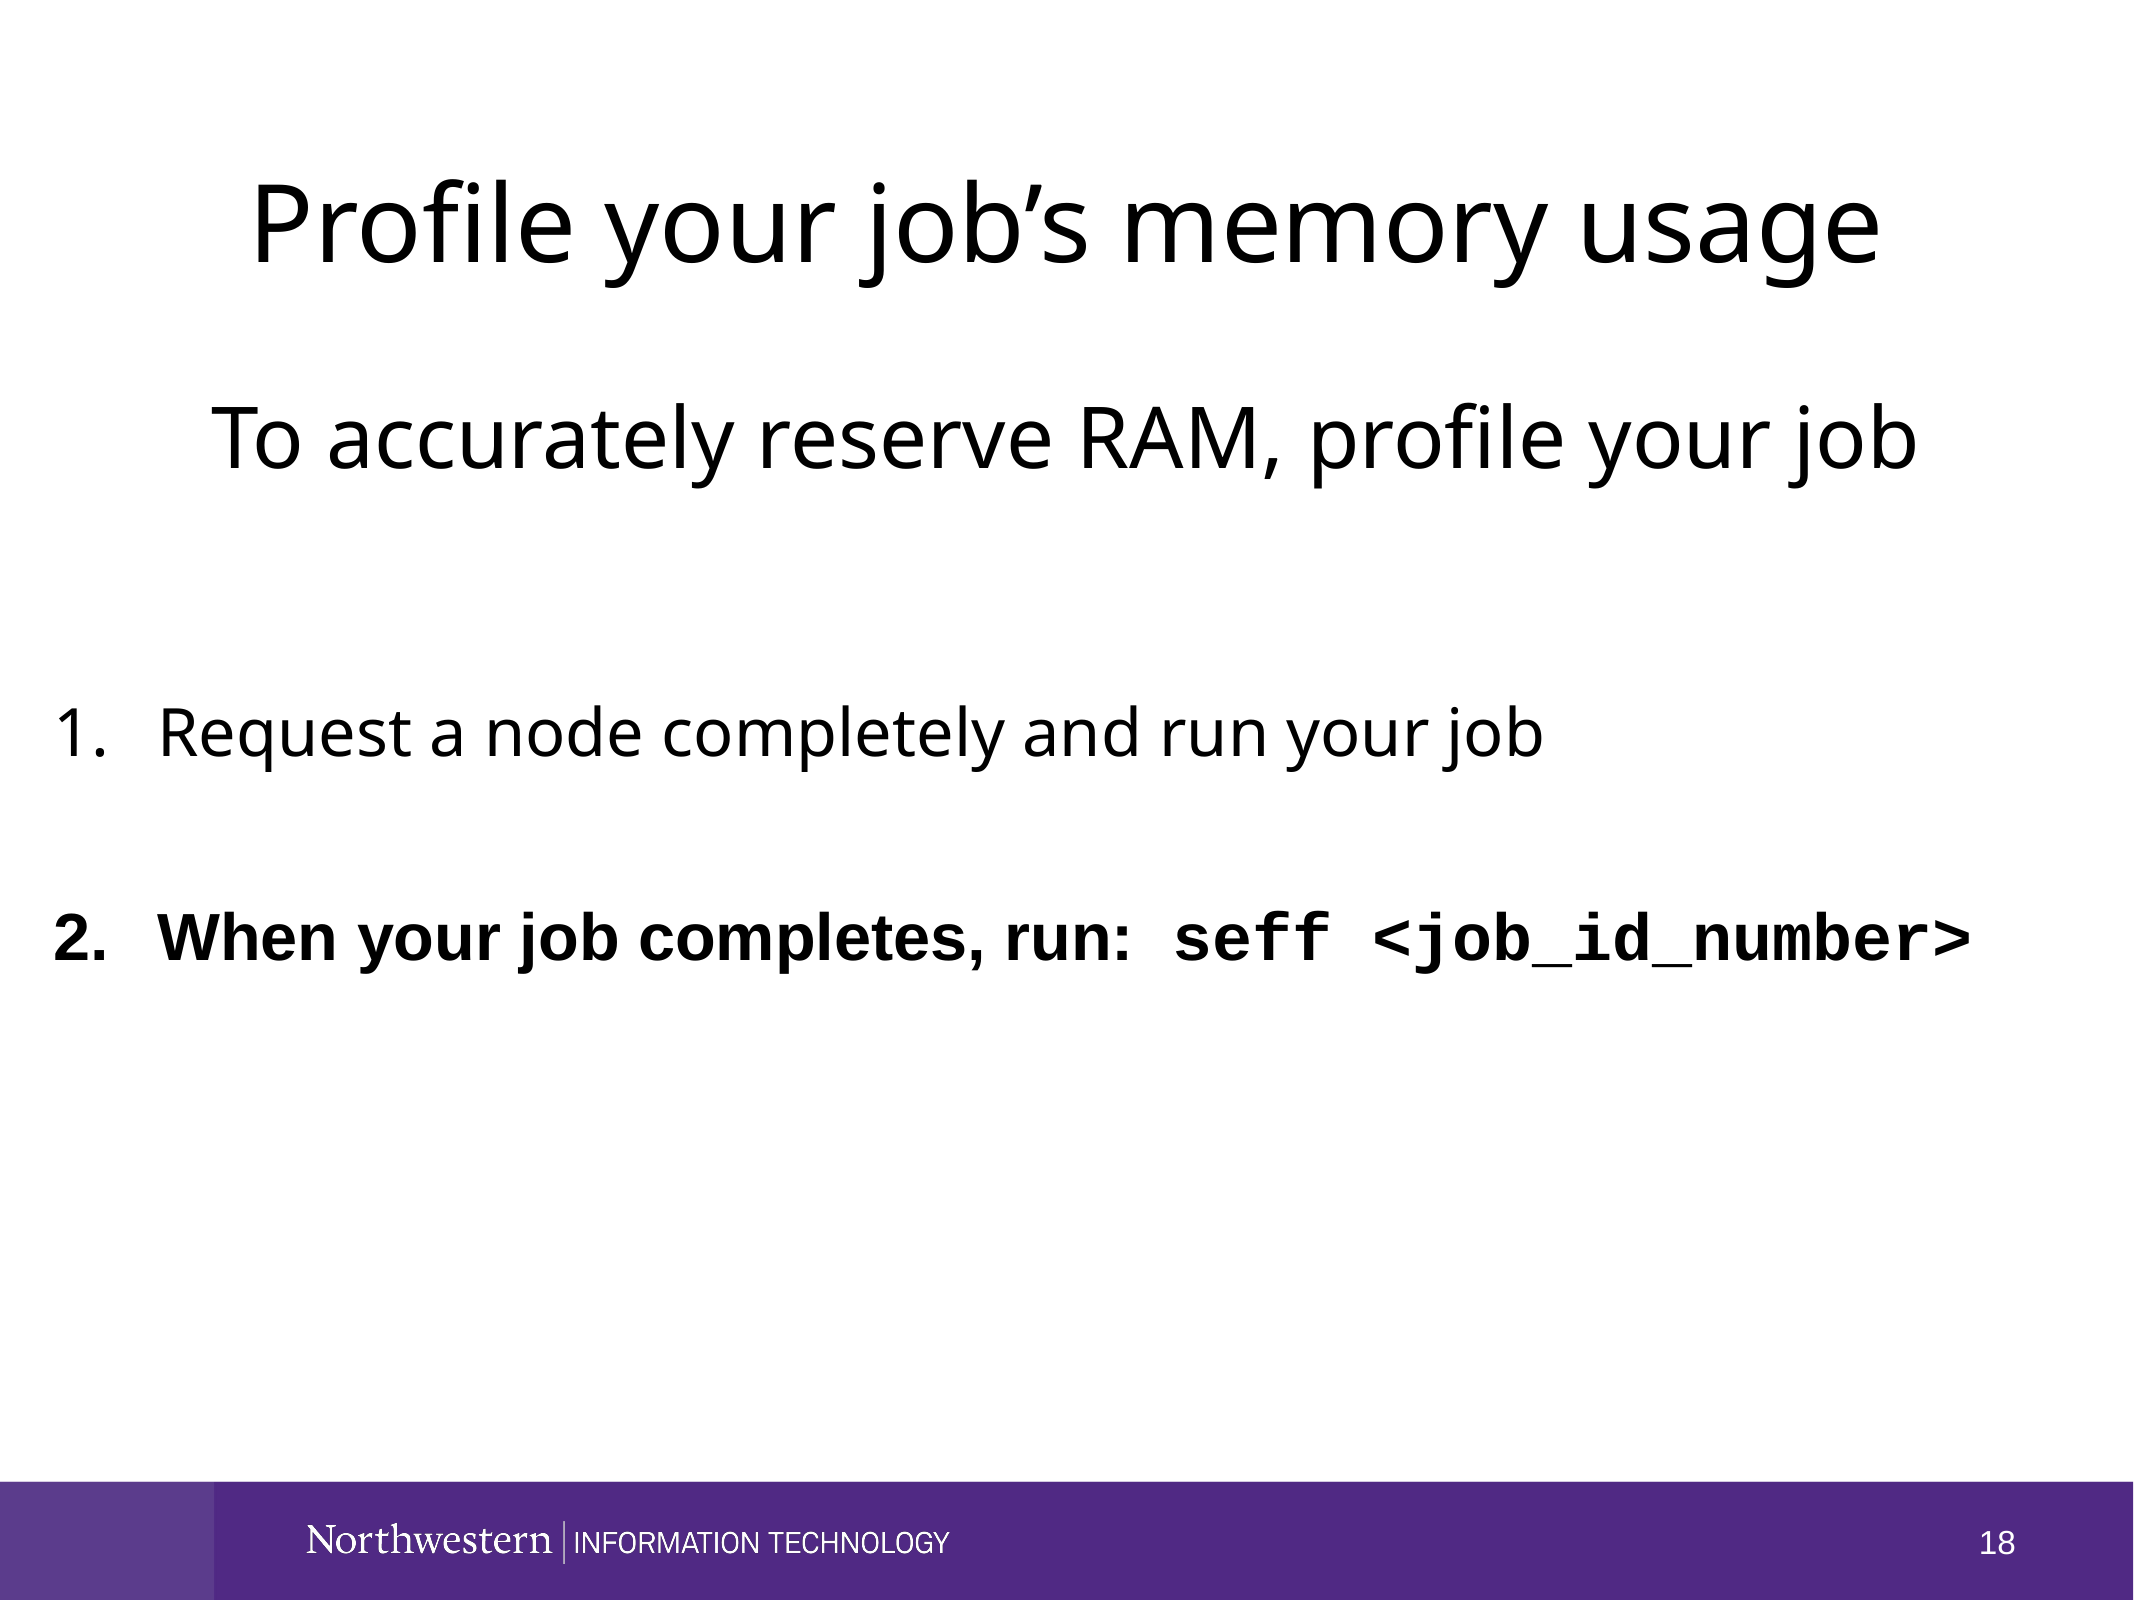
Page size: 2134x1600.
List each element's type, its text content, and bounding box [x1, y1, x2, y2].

picture [0, 0, 2134, 1600]
list To accurately reserve RAM, profile your job Request a node completely and run your job When your job completes, run: seff <job_id_number> [44, 396, 2089, 1407]
text_box Profile your job’s memory usage [29, 41, 2105, 396]
slide_number 18 [1965, 1513, 2028, 1573]
